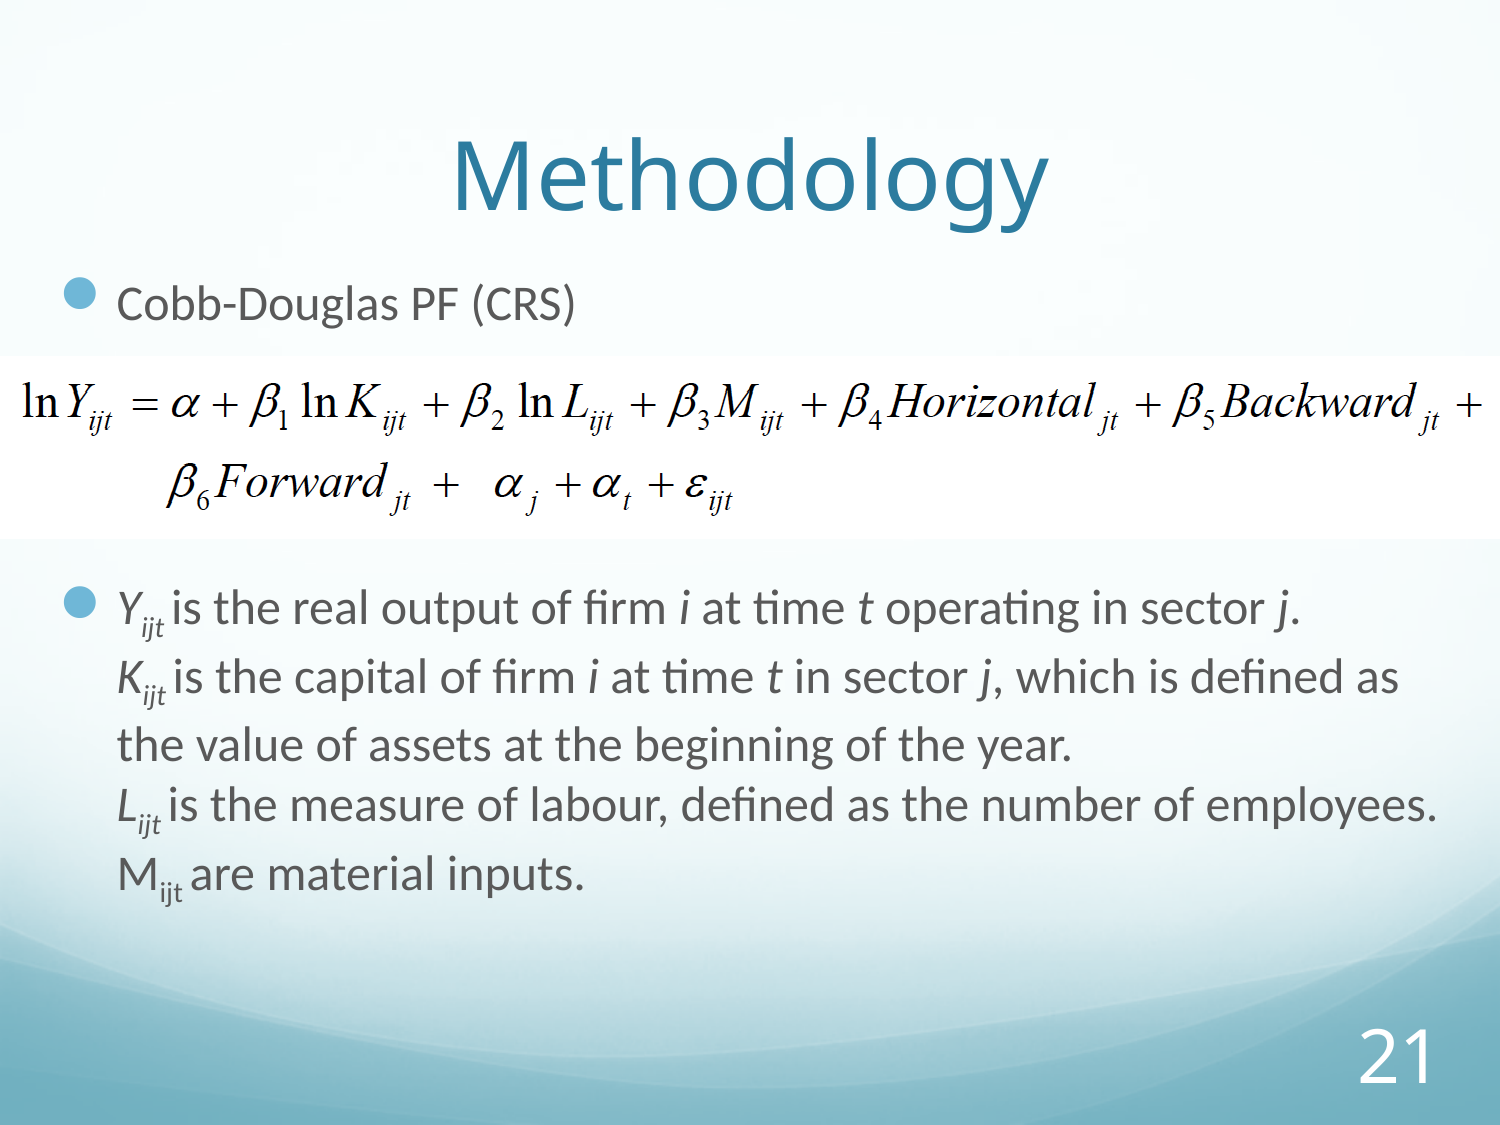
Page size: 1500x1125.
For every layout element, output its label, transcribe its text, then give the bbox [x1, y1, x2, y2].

list Cobb-Douglas PF (CRS) Yijt is the real output of firm i at time t operating in sector j. Kijt is the capital of firm i at time t in sector j, which is defined as the value of assets at the beginning of the year. Lijt is the measure of labour, defined as the number of employees. Mijt are material inputs. [44, 262, 1475, 352]
title Methodology [90, 17, 1410, 237]
list Cobb-Douglas PF (CRS) Yijt is the real output of firm i at time t operating in sector j. Kijt is the capital of firm i at time t in sector j, which is defined as the value of assets at the beginning of the year. Lijt is the measure of labour, defined as the number of employees. Mijt are material inputs. [44, 552, 1475, 975]
slide_number 21 [1295, 1029, 1459, 1090]
picture [0, 355, 1500, 540]
